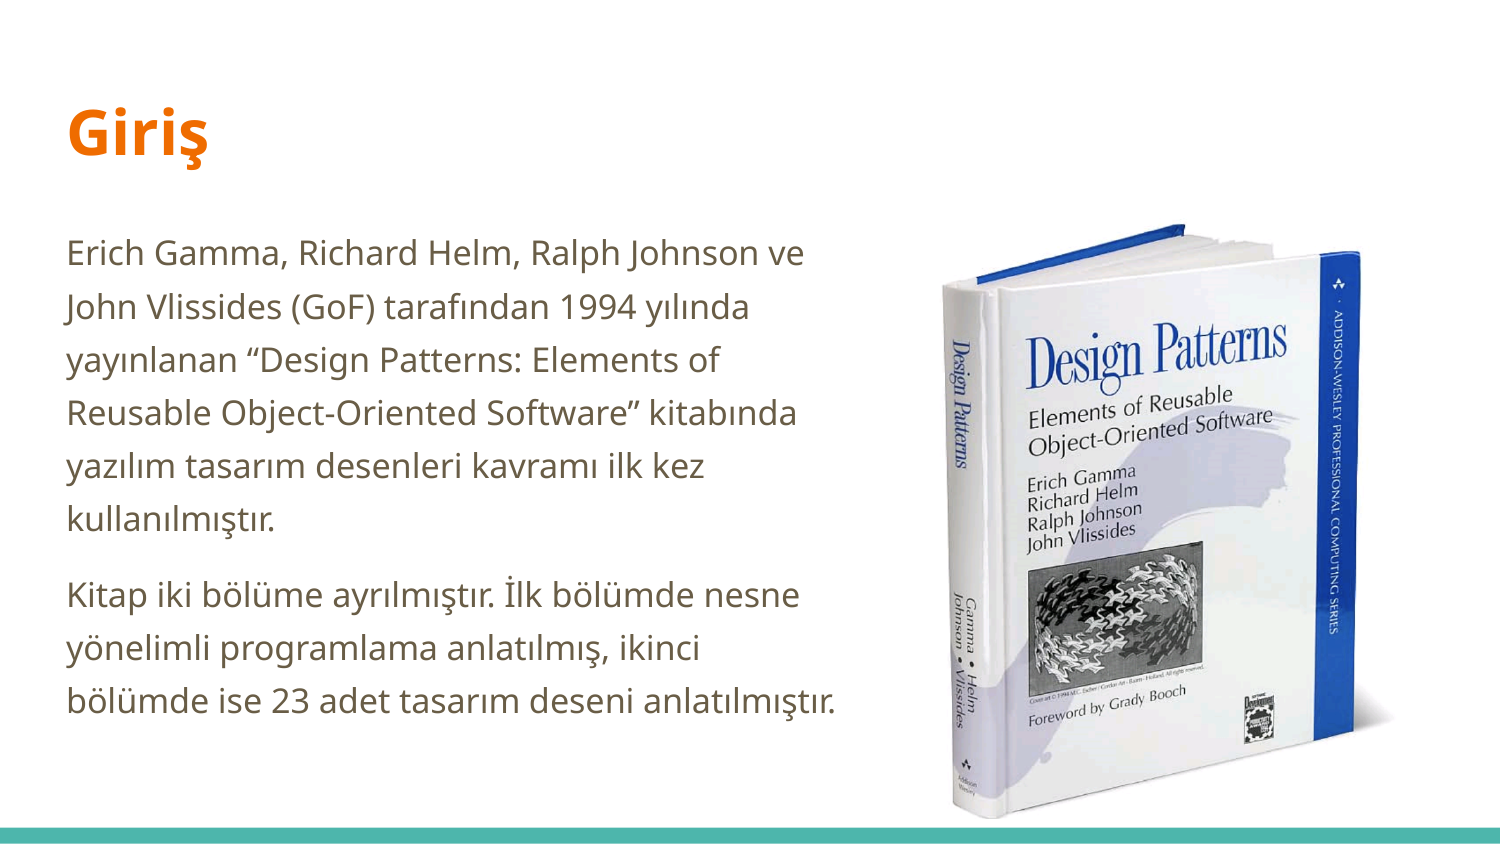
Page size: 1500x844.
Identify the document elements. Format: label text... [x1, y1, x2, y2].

title Giriş [51, 72, 1449, 189]
picture [888, 213, 1400, 819]
list Erich Gamma, Richard Helm, Ralph Johnson ve John Vlissides (GoF) tarafından 1994 yılında yayınlanan “Design Patterns: Elements of Reusable Object-Oriented Software” kitabında yazılım tasarım desenleri kavramı ilk kez kullanılmıştır. Kitap iki bölüme ayrılmıştır. İlk bölümde nesne yönelimli programlama anlatılmış, ikinci bölümde ise 23 adet tasarım deseni anlatılmıştır. [51, 207, 864, 750]
